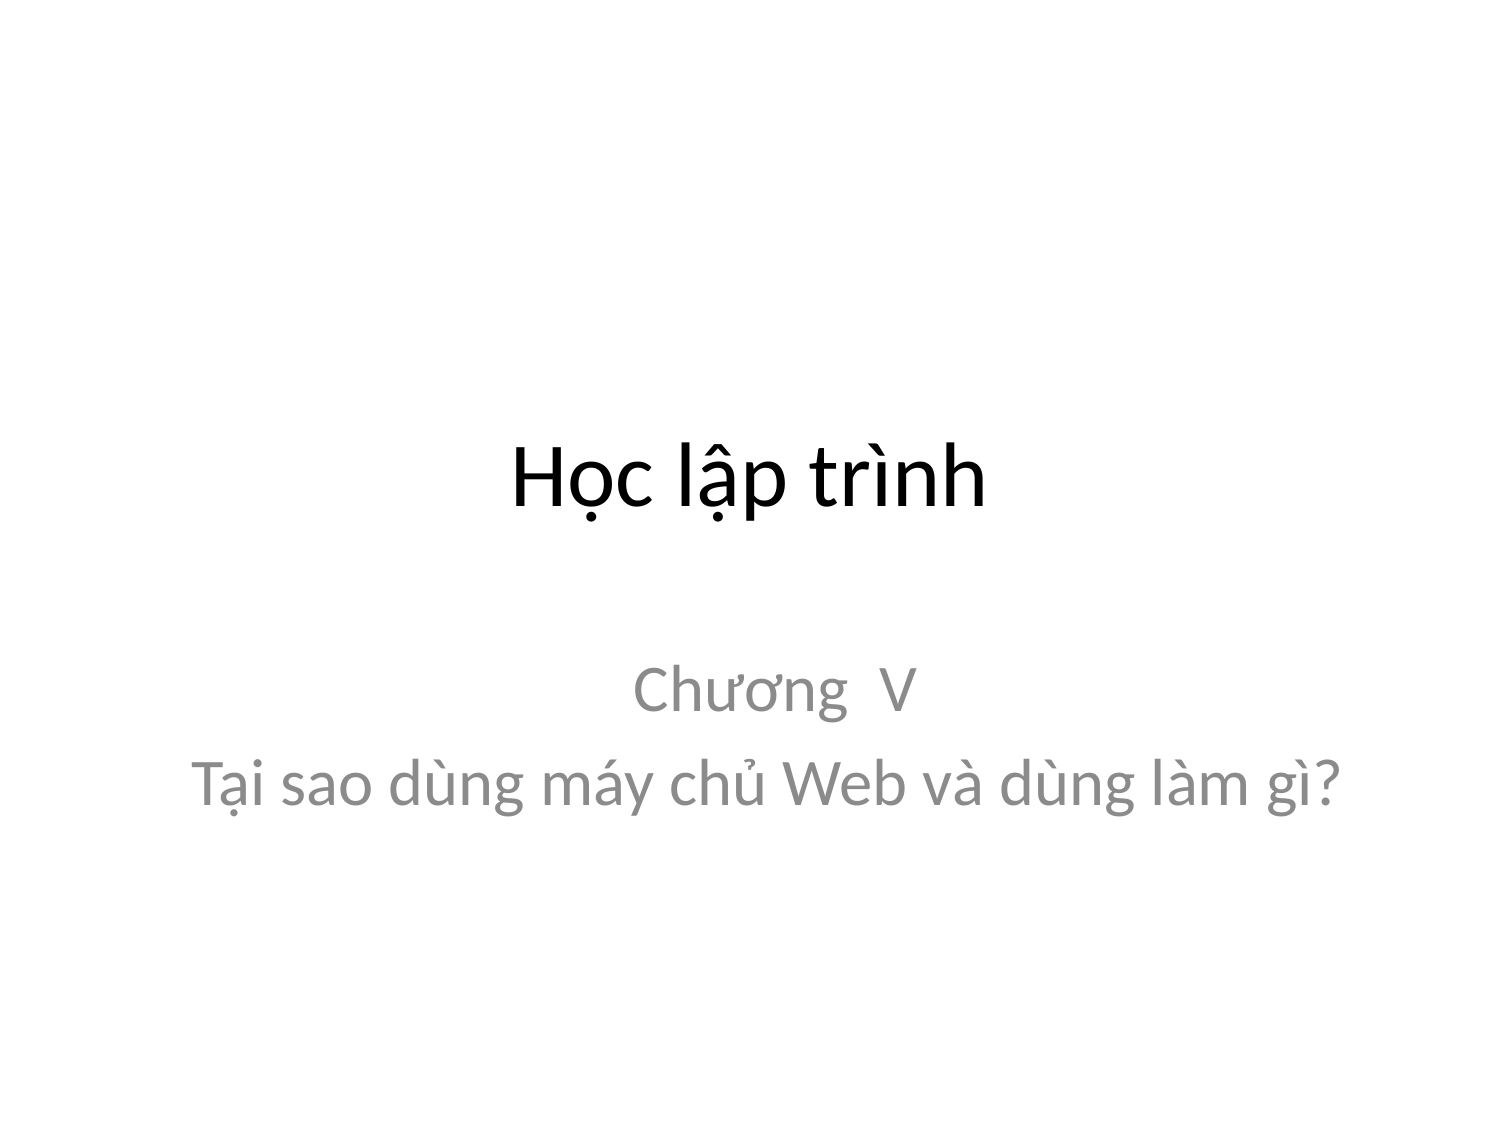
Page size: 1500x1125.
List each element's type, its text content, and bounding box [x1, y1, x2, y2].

title Học lập trình [112, 349, 1388, 591]
subtitle Chương V Tại sao dùng máy chủ Web và dùng làm gì? [163, 637, 1388, 925]
